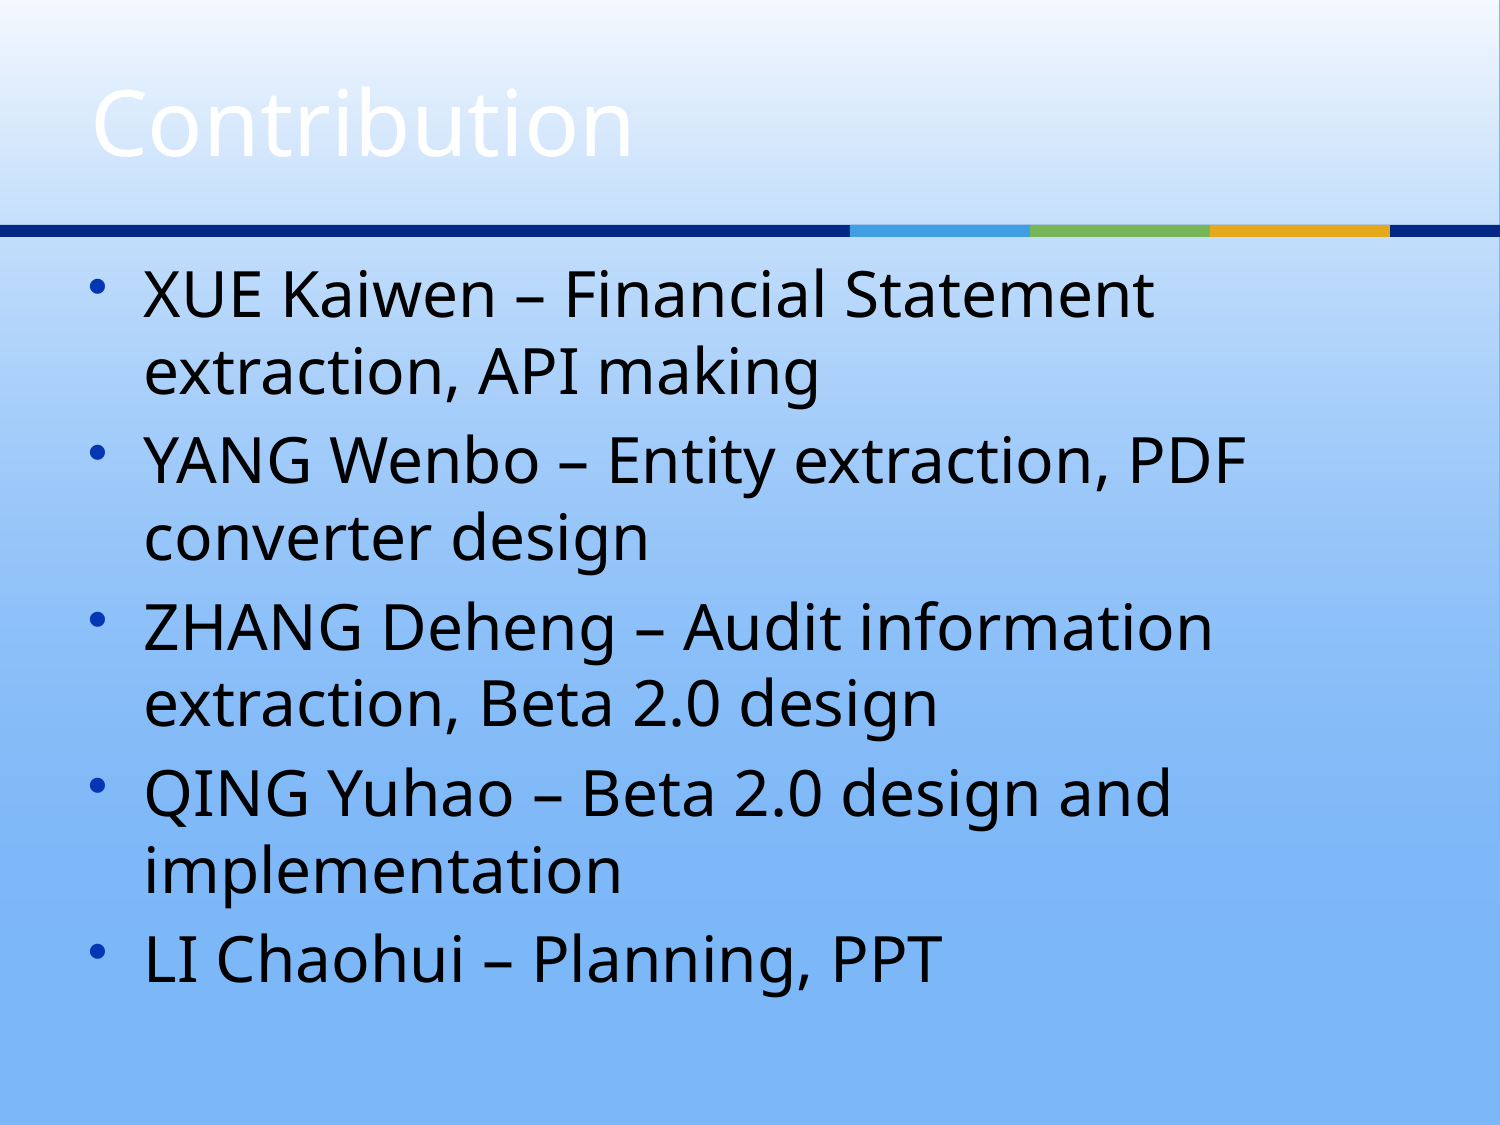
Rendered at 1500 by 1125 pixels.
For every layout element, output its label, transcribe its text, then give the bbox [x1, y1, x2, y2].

list XUE Kaiwen – Financial Statement extraction, API making YANG Wenbo – Entity extraction, PDF converter design ZHANG Deheng – Audit information extraction, Beta 2.0 design QING Yuhao – Beta 2.0 design and implementation LI Chaohui – Planning, PPT [75, 246, 1425, 1005]
title Contribution [75, 57, 1425, 246]
